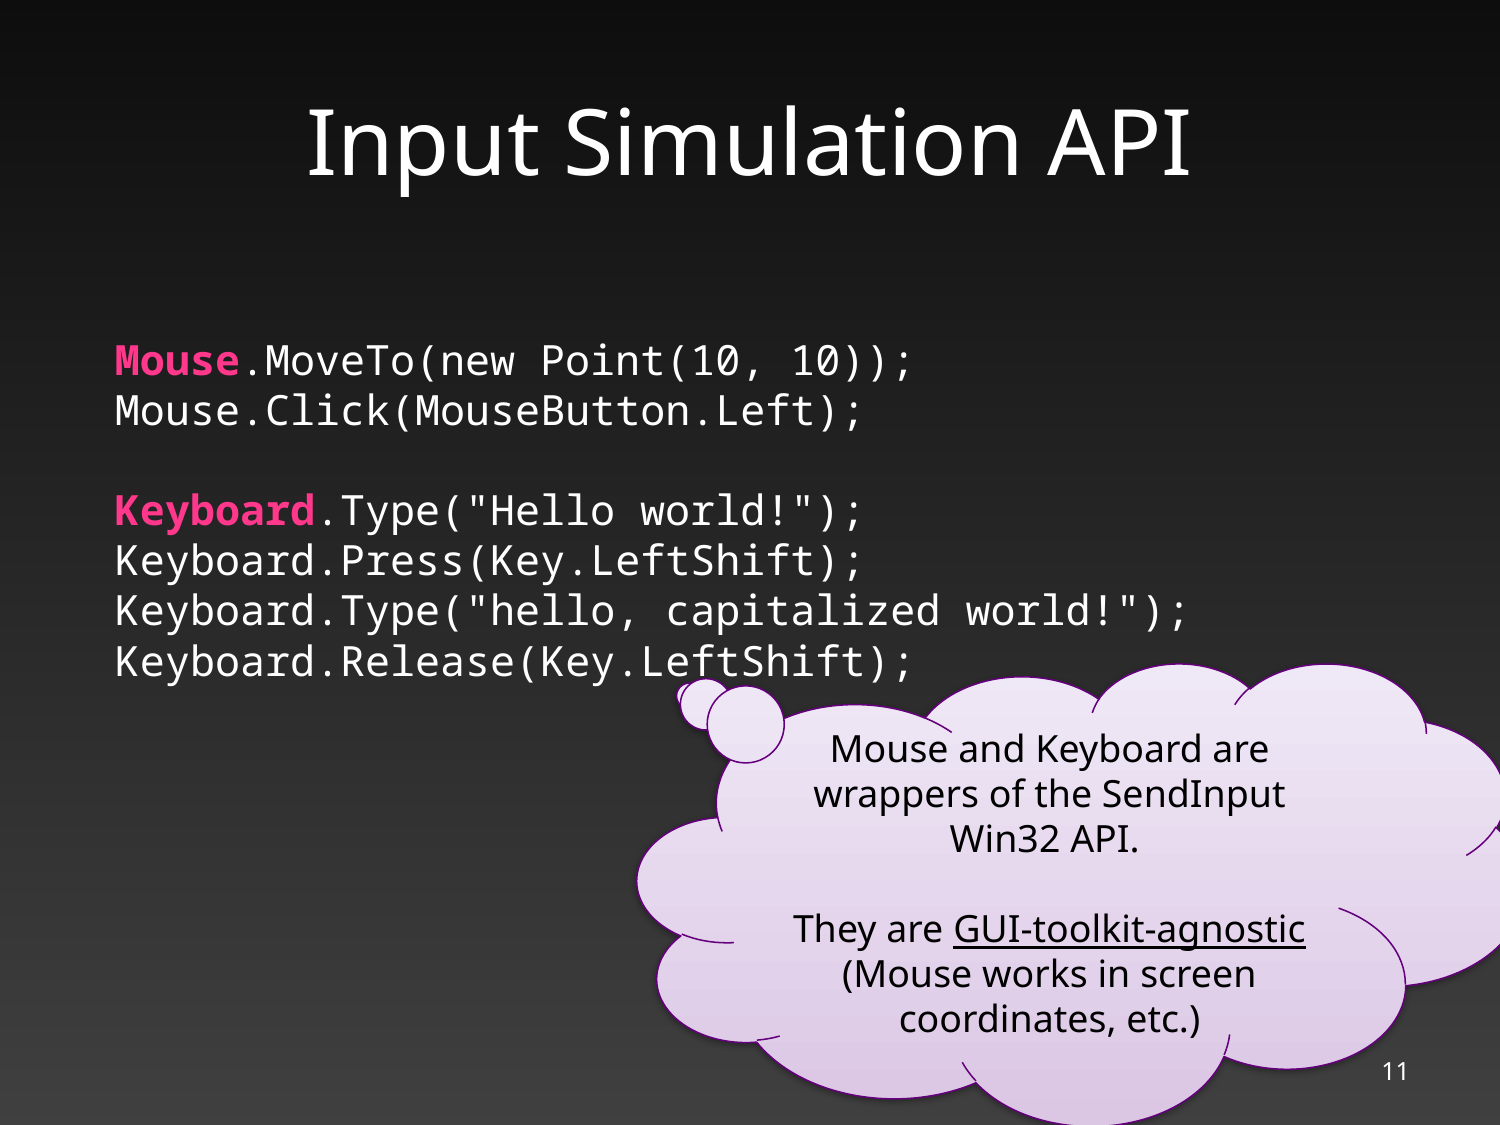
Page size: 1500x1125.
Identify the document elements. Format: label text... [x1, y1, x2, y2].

text_box Mouse.MoveTo(new Point(10, 10)); Mouse.Click(MouseButton.Left); Keyboard.Type("Hello world!"); Keyboard.Press(Key.LeftShift); Keyboard.Type("hello, capitalized world!"); Keyboard.Release(Key.LeftShift); [99, 326, 1375, 692]
title Input Simulation API [75, 45, 1425, 233]
slide_number 11 [1195, 1042, 1425, 1103]
text_box Mouse and Keyboard are wrappers of the SendInput Win32 API. They are GUI-toolkit-agnostic (Mouse works in screen coordinates, etc.) [635, 663, 1500, 1125]
